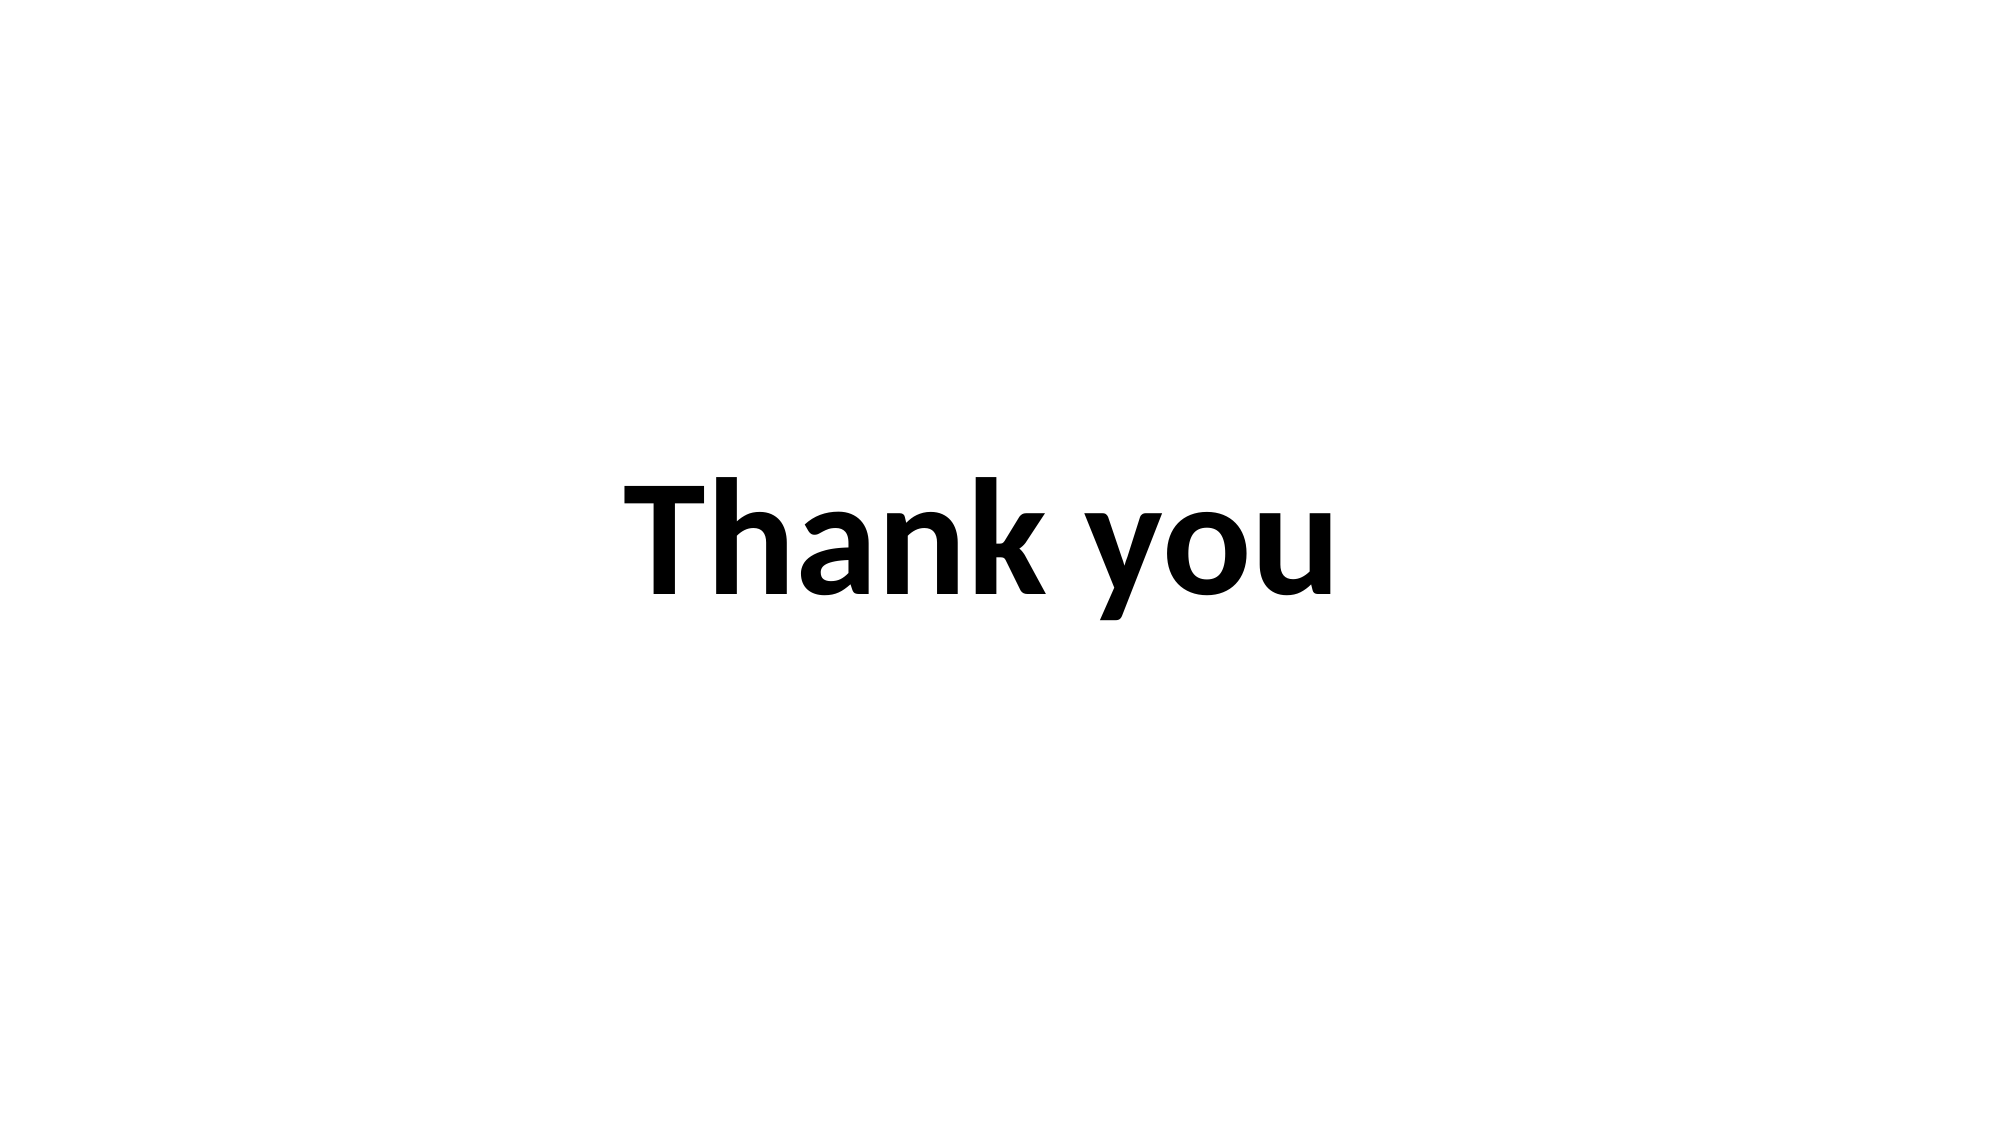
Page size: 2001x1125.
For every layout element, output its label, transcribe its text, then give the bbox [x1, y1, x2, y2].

text_box Thank you [609, 420, 1357, 635]
